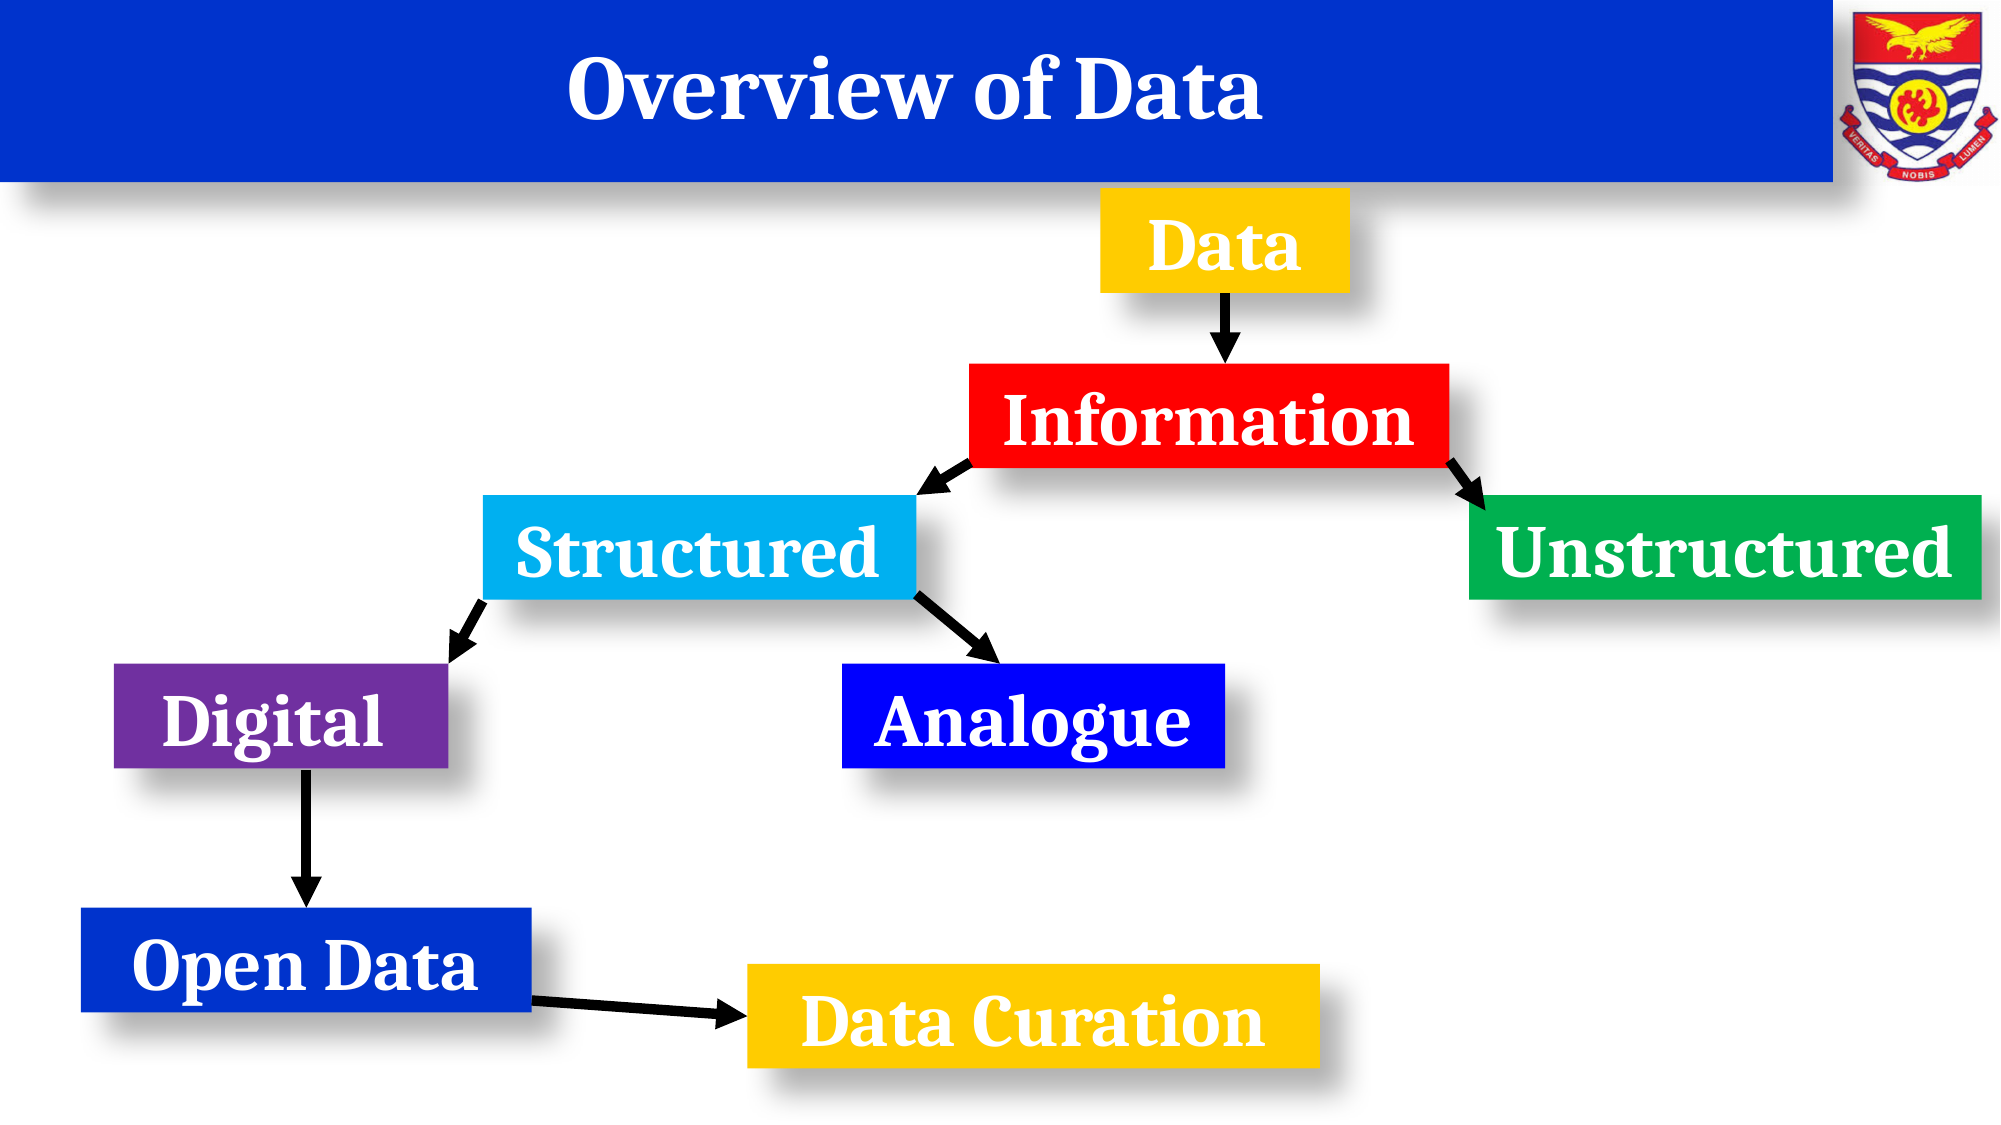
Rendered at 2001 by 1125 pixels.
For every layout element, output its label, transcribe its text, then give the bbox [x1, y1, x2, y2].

text_box Digital [113, 663, 449, 769]
text_box Data Curation [747, 963, 1320, 1069]
text_box Open Data [80, 907, 532, 1013]
text_box Unstructured [1469, 495, 1982, 600]
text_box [916, 462, 971, 495]
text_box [448, 601, 483, 664]
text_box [531, 1000, 748, 1017]
text_box Structured [482, 495, 917, 600]
picture [1832, 1, 2000, 186]
title Overview of Data [0, 0, 1833, 183]
text_box Data [1100, 188, 1350, 293]
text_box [916, 594, 1000, 664]
text_box Information [969, 363, 1450, 469]
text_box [1449, 460, 1486, 511]
text_box Analogue [842, 663, 1226, 769]
